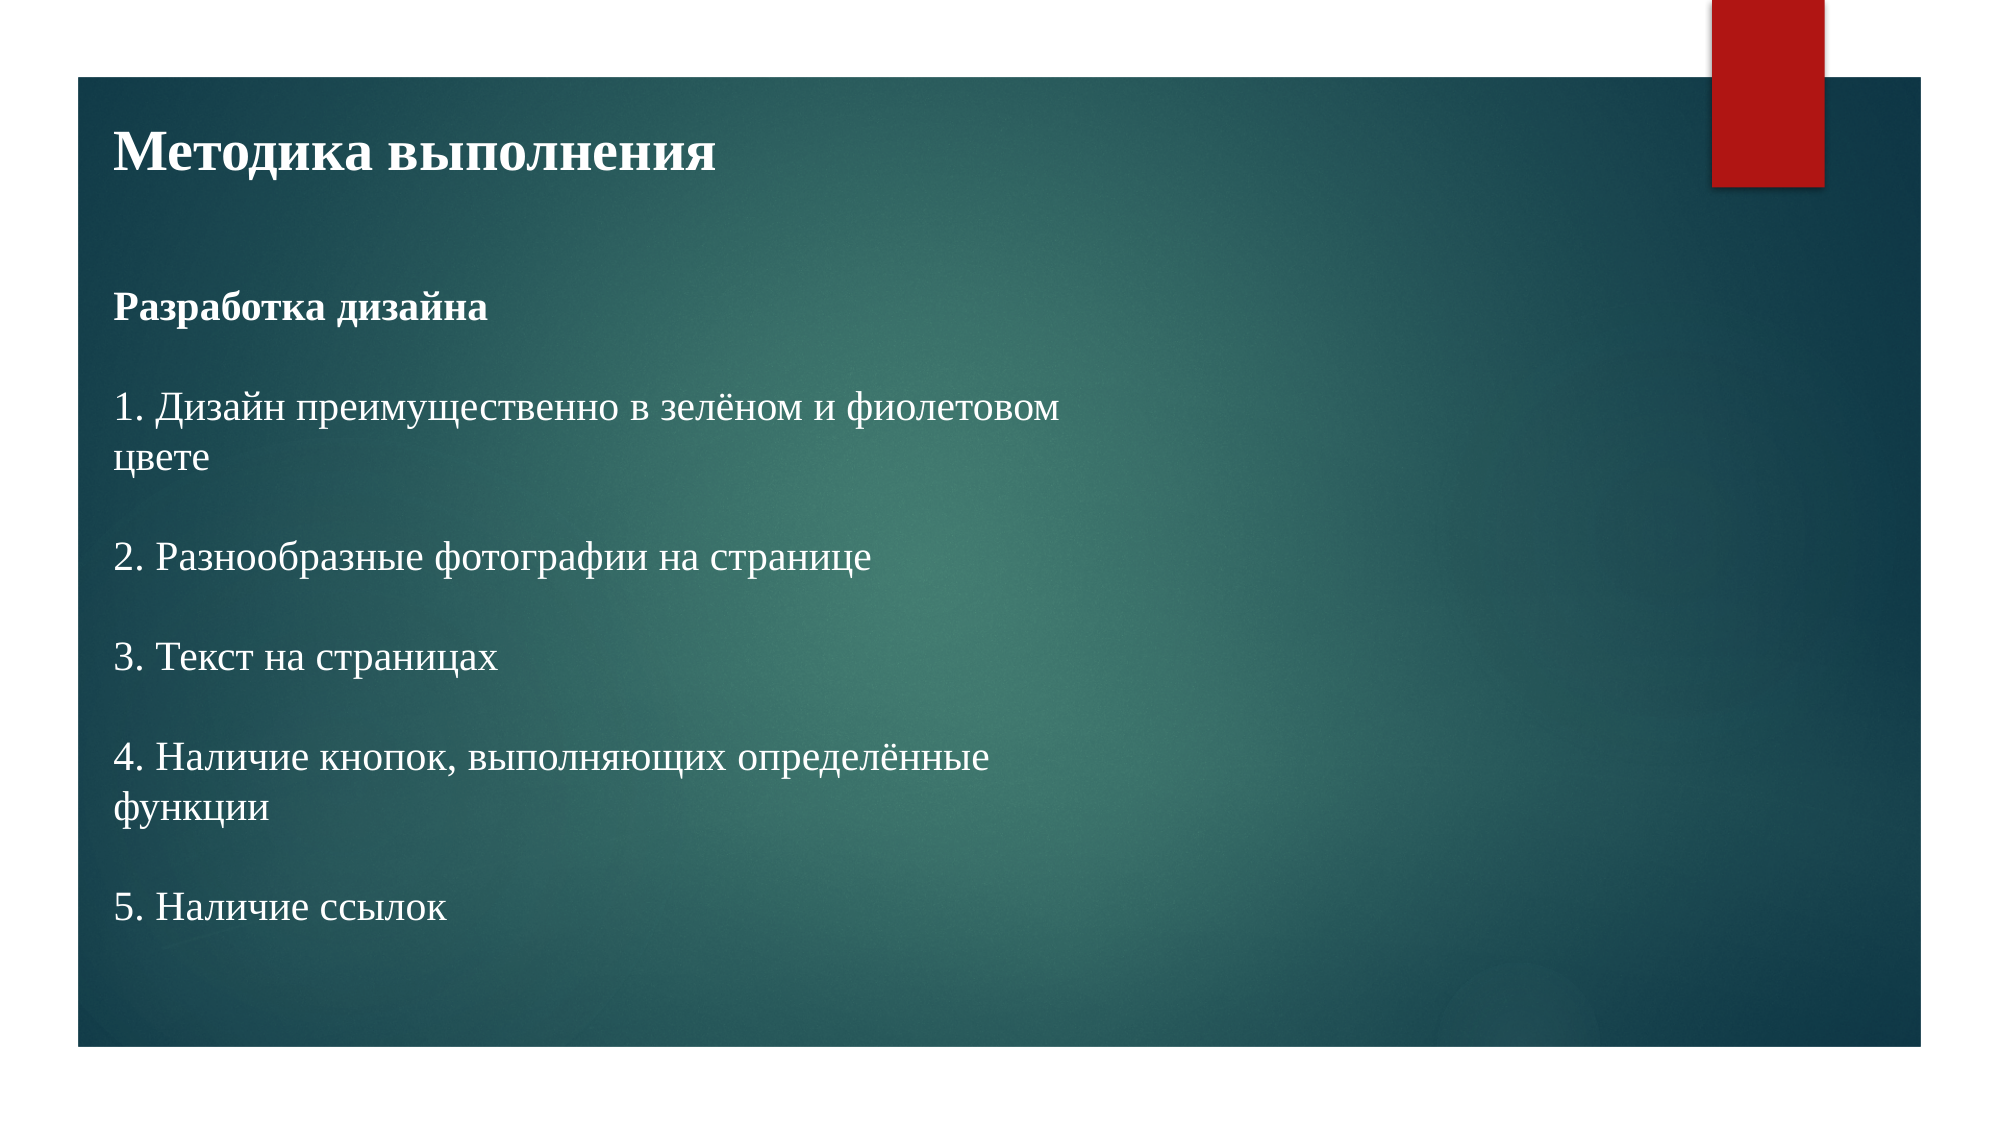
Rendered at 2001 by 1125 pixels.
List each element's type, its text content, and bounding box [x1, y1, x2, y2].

text_box Разработка дизайна 1. Дизайн преимущественно в зелёном и фиолетовом цвете 2. Разнообразные фотографии на странице 3. Текст на страницах 4. Наличие кнопок, выполняющих определённые функции 5. Наличие ссылок [98, 271, 1087, 982]
text_box Методика выполнения [98, 104, 970, 190]
